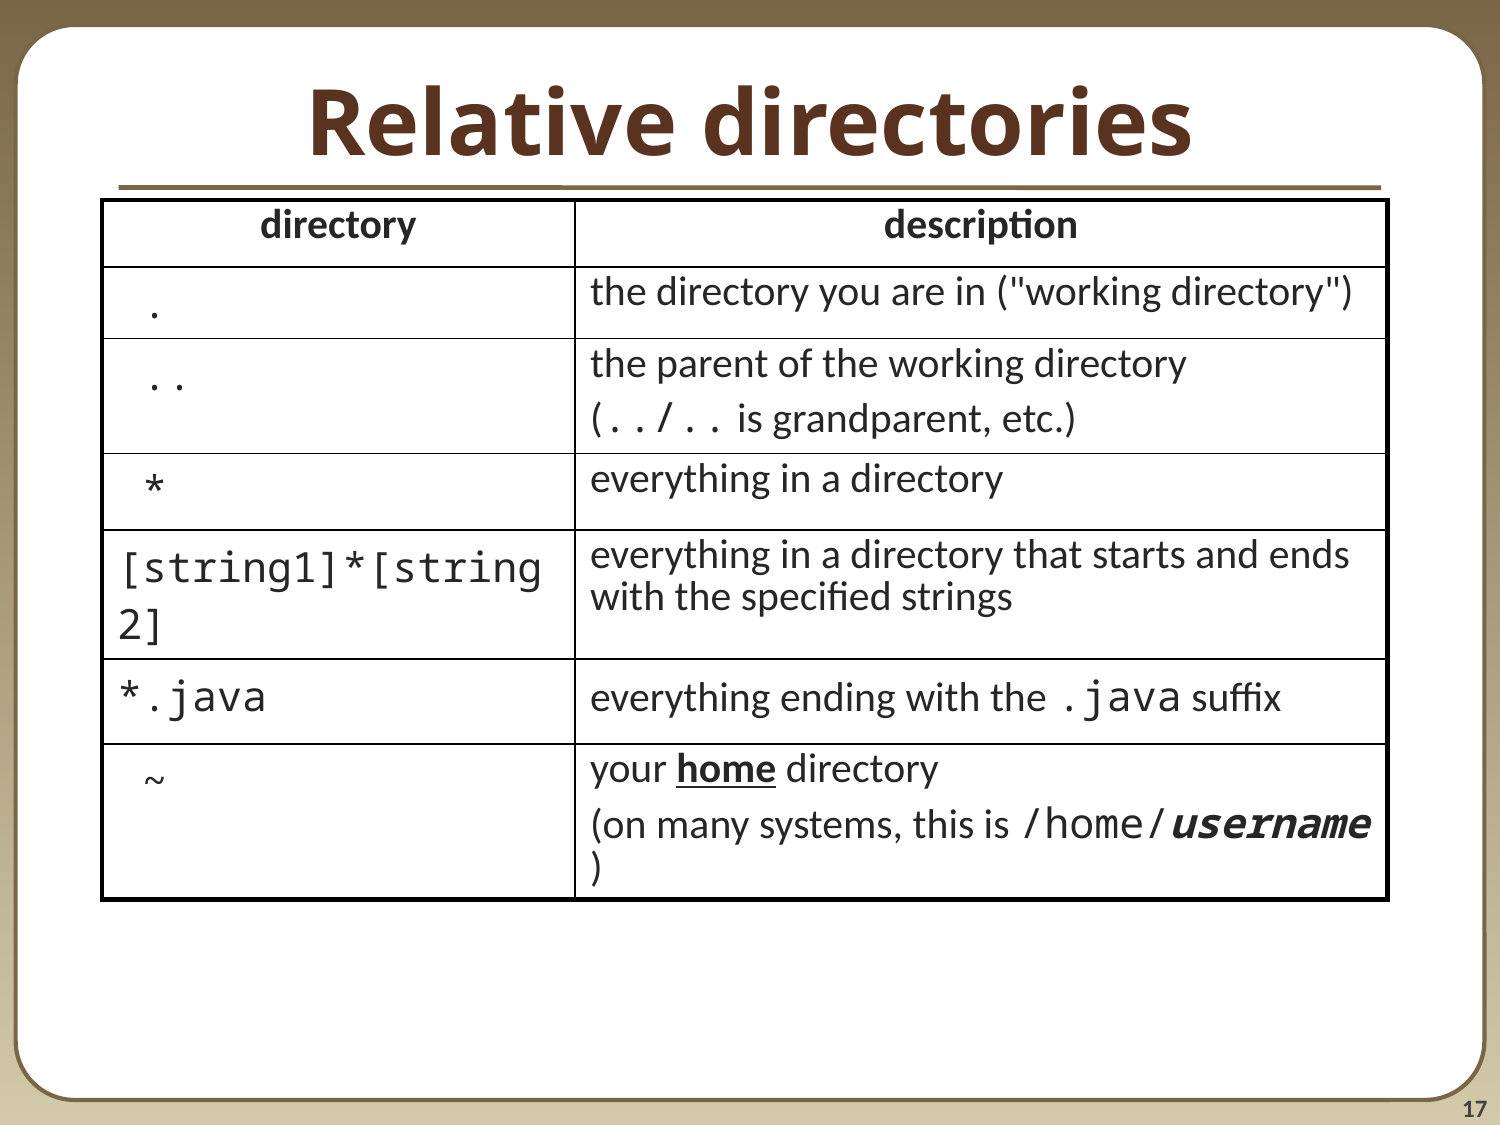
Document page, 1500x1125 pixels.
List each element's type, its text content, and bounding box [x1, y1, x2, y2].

table_cell everything in a directory that starts and ends with the specified strings [576, 531, 1385, 658]
table_cell everything ending with the .java suffix [576, 660, 1385, 743]
table_cell *.java [104, 660, 574, 743]
table_cell your home directory (on many systems, this is /home/username ) [576, 745, 1385, 897]
table_cell . [104, 268, 574, 338]
table_cell [string1]*[string2] [104, 531, 574, 658]
table_cell the directory you are in ("working directory") [576, 268, 1385, 338]
table_cell .. [104, 339, 574, 453]
table_cell * [104, 454, 574, 529]
table_header directory [104, 202, 574, 266]
table_cell the parent of the working directory (../.. is grandparent, etc.) [576, 339, 1385, 453]
table_cell ~ [104, 745, 574, 897]
title Relative directories [0, 24, 1500, 213]
table_header description [576, 202, 1385, 266]
table_cell everything in a directory [576, 454, 1385, 529]
